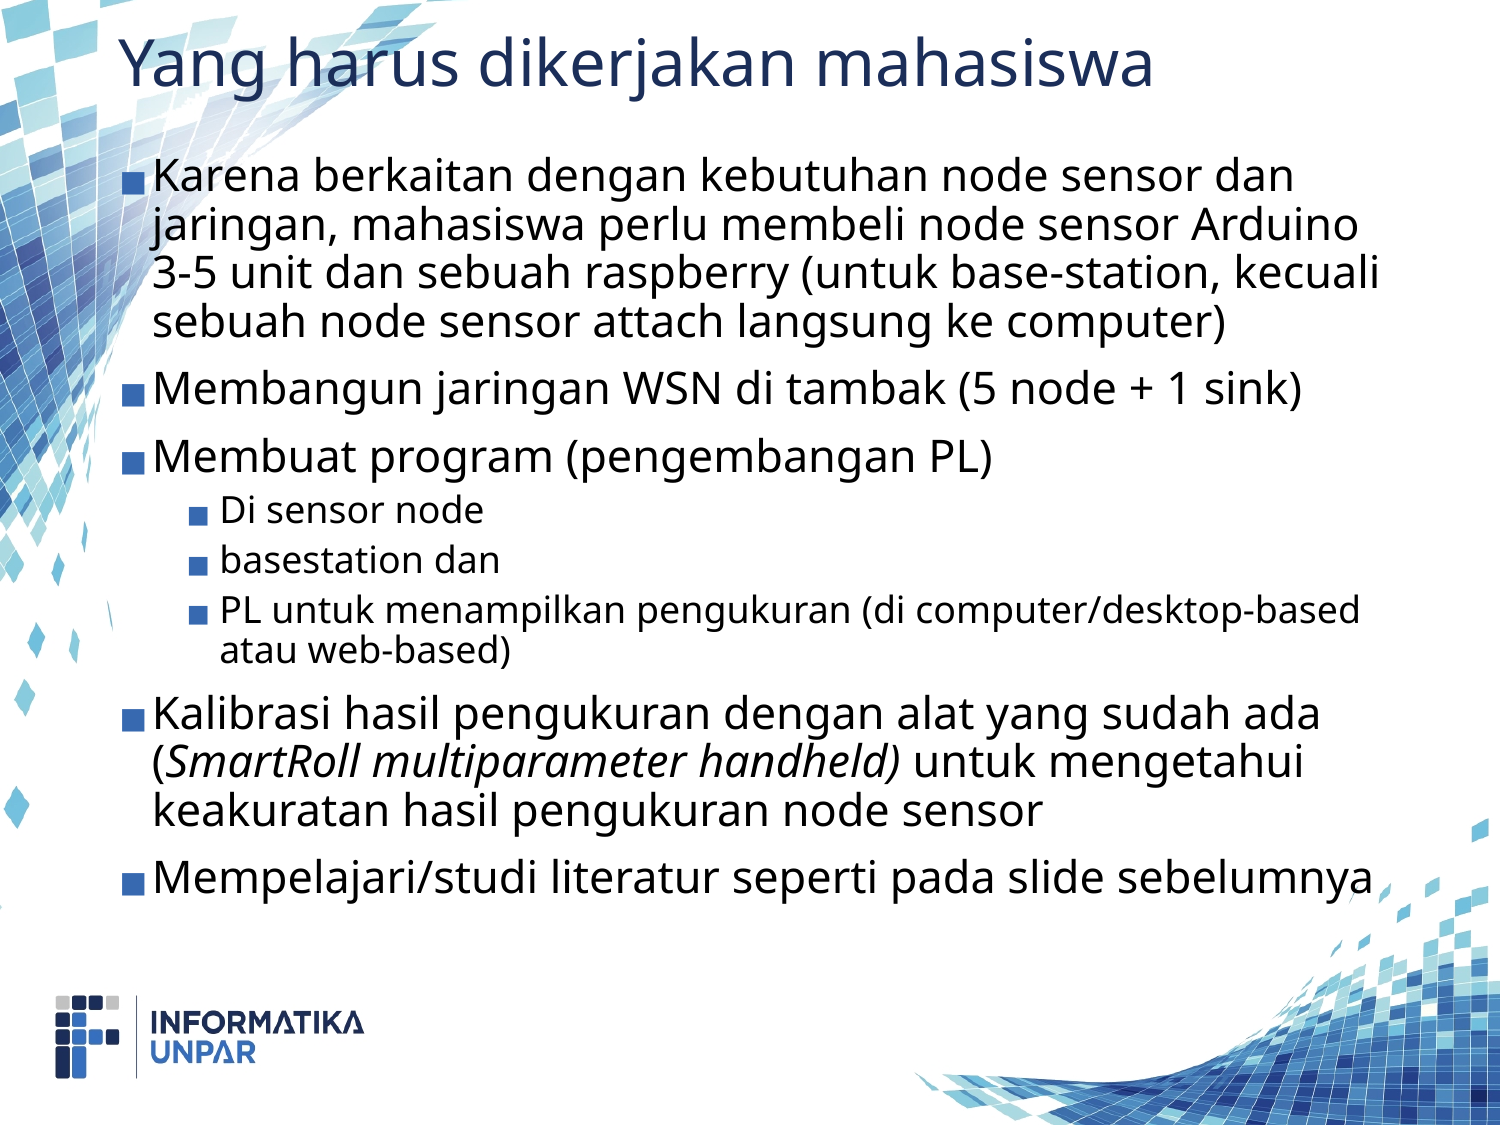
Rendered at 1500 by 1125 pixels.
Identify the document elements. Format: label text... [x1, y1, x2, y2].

picture [0, 0, 1500, 1125]
title Yang harus dikerjakan mahasiswa [103, 22, 1397, 109]
list Karena berkaitan dengan kebutuhan node sensor dan jaringan, mahasiswa perlu membeli node sensor Arduino 3-5 unit dan sebuah raspberry (untuk base-station, kecuali sebuah node sensor attach langsung ke computer) Membangun jaringan WSN di tambak (5 node + 1 sink) Membuat program (pengembangan PL) Di sensor node basestation dan PL untuk menampilkan pengukuran (di computer/desktop-based atau web-based) Kalibrasi hasil pengukuran dengan alat yang sudah ada (SmartRoll multiparameter handheld) untuk mengetahui keakuratan hasil pengukuran node sensor Mempelajari/studi literatur seperti pada slide sebelumnya [103, 145, 1397, 1014]
